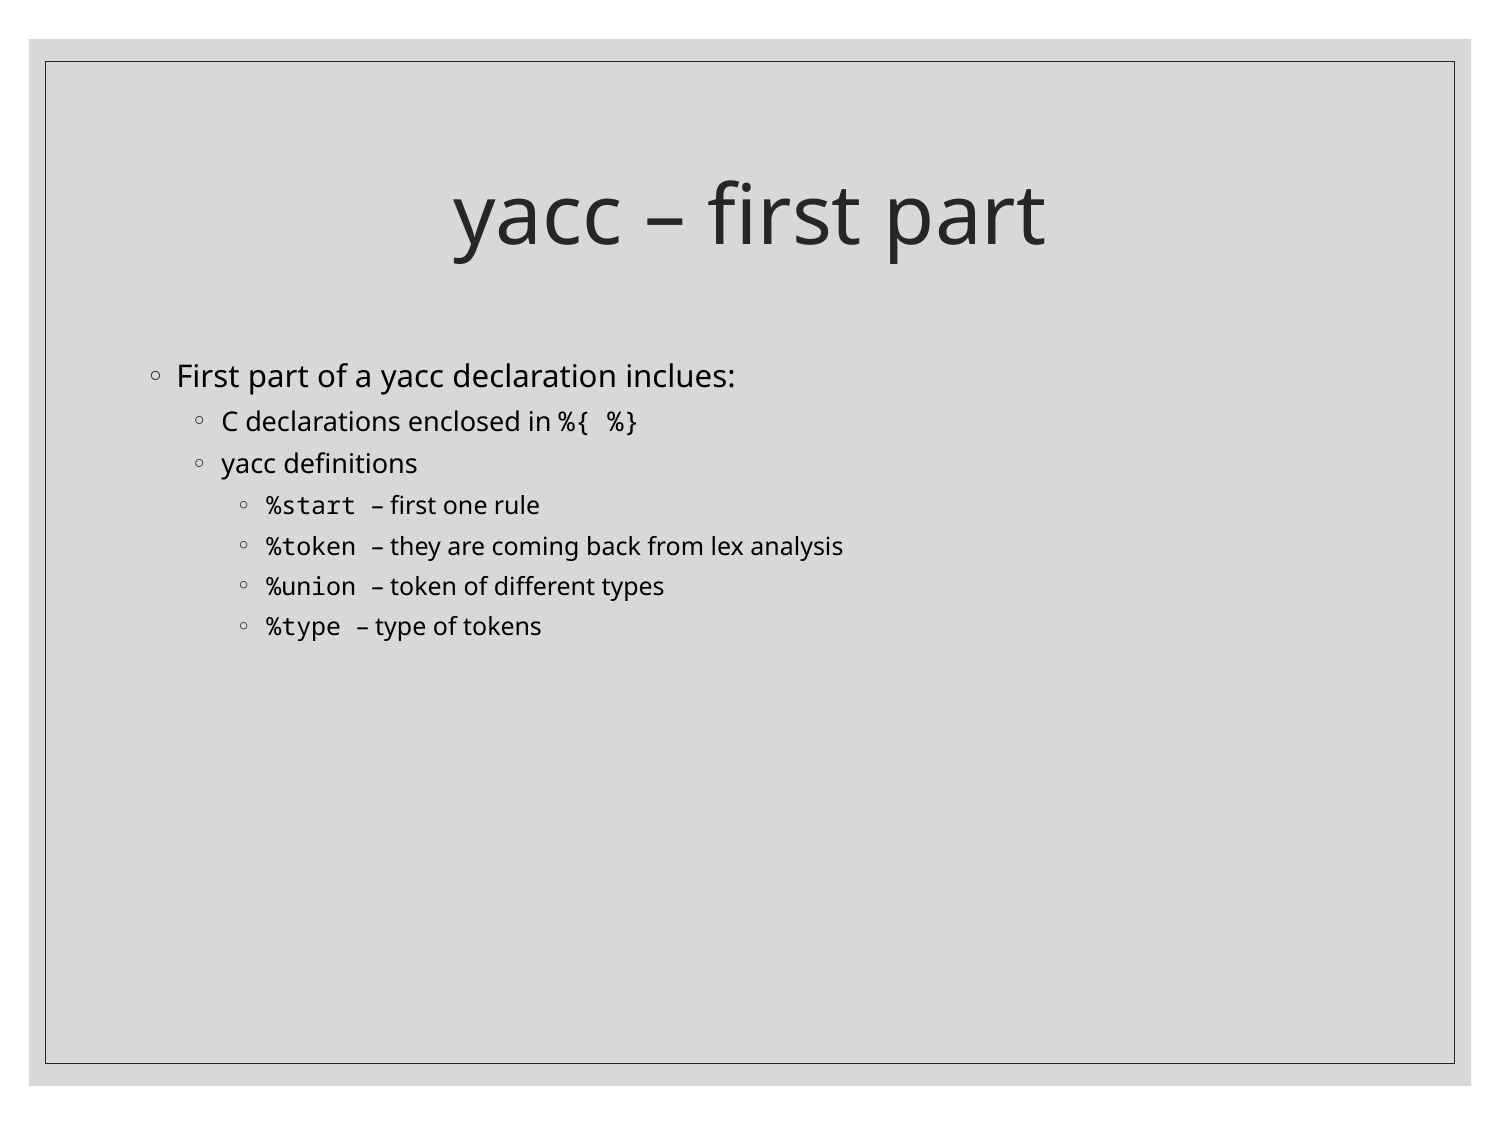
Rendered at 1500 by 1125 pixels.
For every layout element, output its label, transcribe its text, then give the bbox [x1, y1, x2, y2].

title yacc – first part [131, 105, 1369, 331]
list First part of a yacc declaration inclues: C declarations enclosed in %{ %} yacc definitions %start – first one rule %token – they are coming back from lex analysis %union – token of different types %type – type of tokens [131, 345, 1369, 977]
